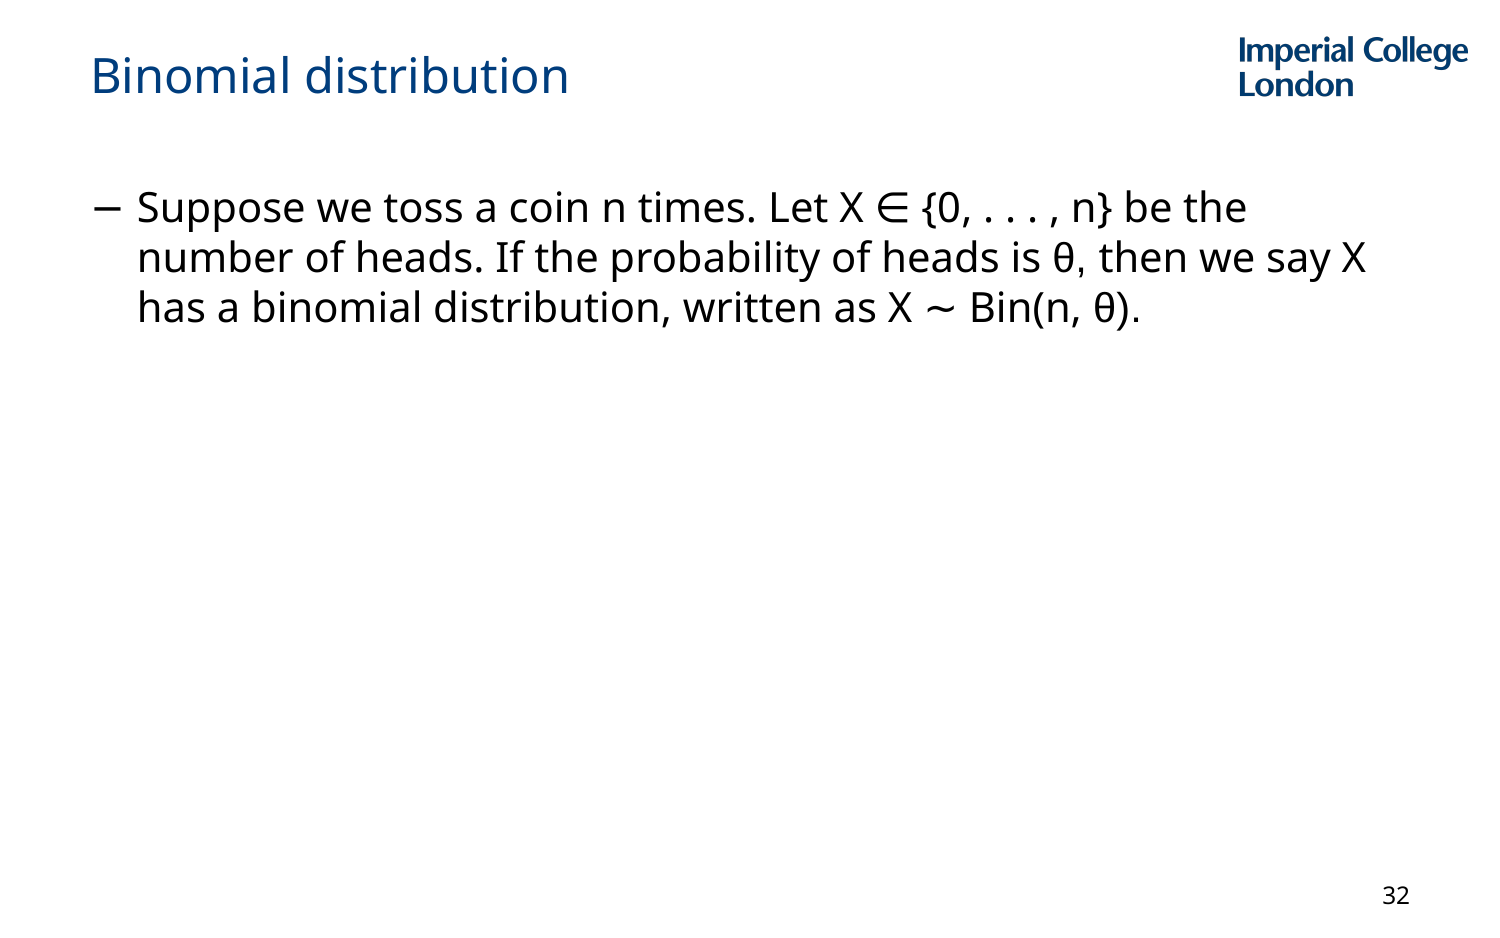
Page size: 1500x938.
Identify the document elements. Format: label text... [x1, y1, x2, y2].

slide_number 32 [1074, 872, 1426, 920]
list Suppose we toss a coin n times. Let X ∈ {0, . . . , n} be the number of heads. If the probability of heads is θ, then we say X has a binomial distribution, written as X ∼ Bin(n, θ). [75, 173, 1425, 853]
picture [1425, 18, 1486, 114]
title Binomial distribution [75, 0, 1425, 153]
